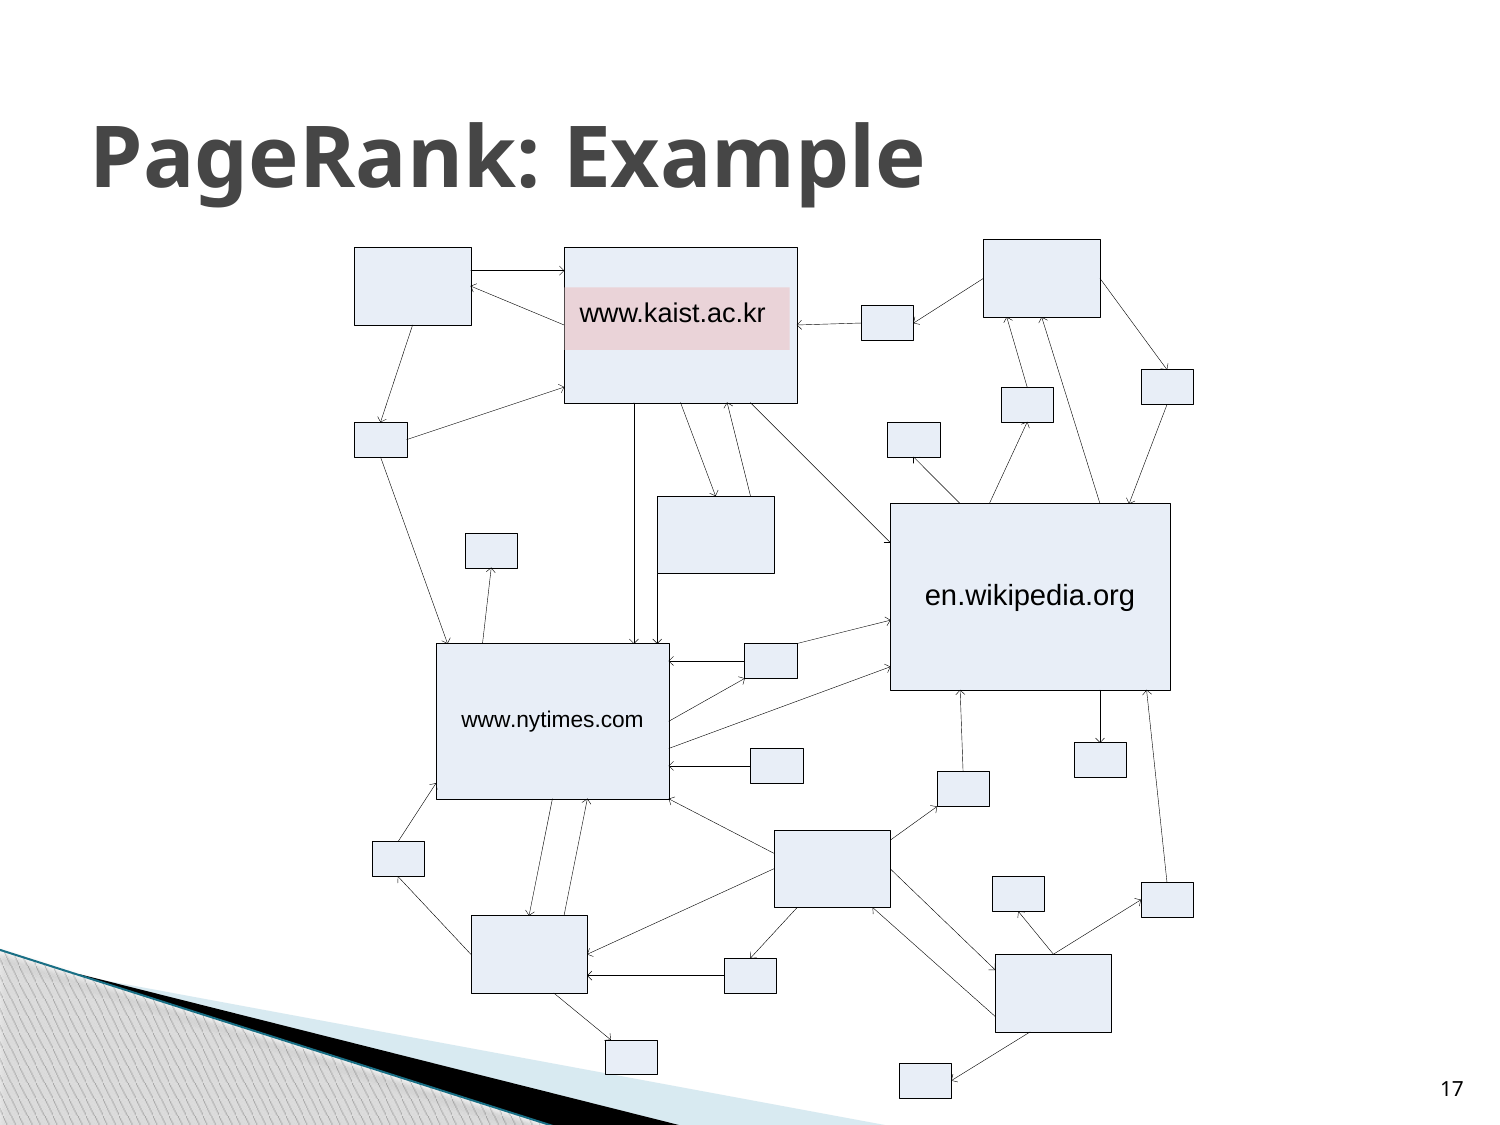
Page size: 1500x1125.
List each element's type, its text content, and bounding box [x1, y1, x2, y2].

slide_number 17 [1418, 1051, 1479, 1112]
title PageRank: Example [75, 64, 1424, 267]
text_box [351, 237, 1196, 1101]
